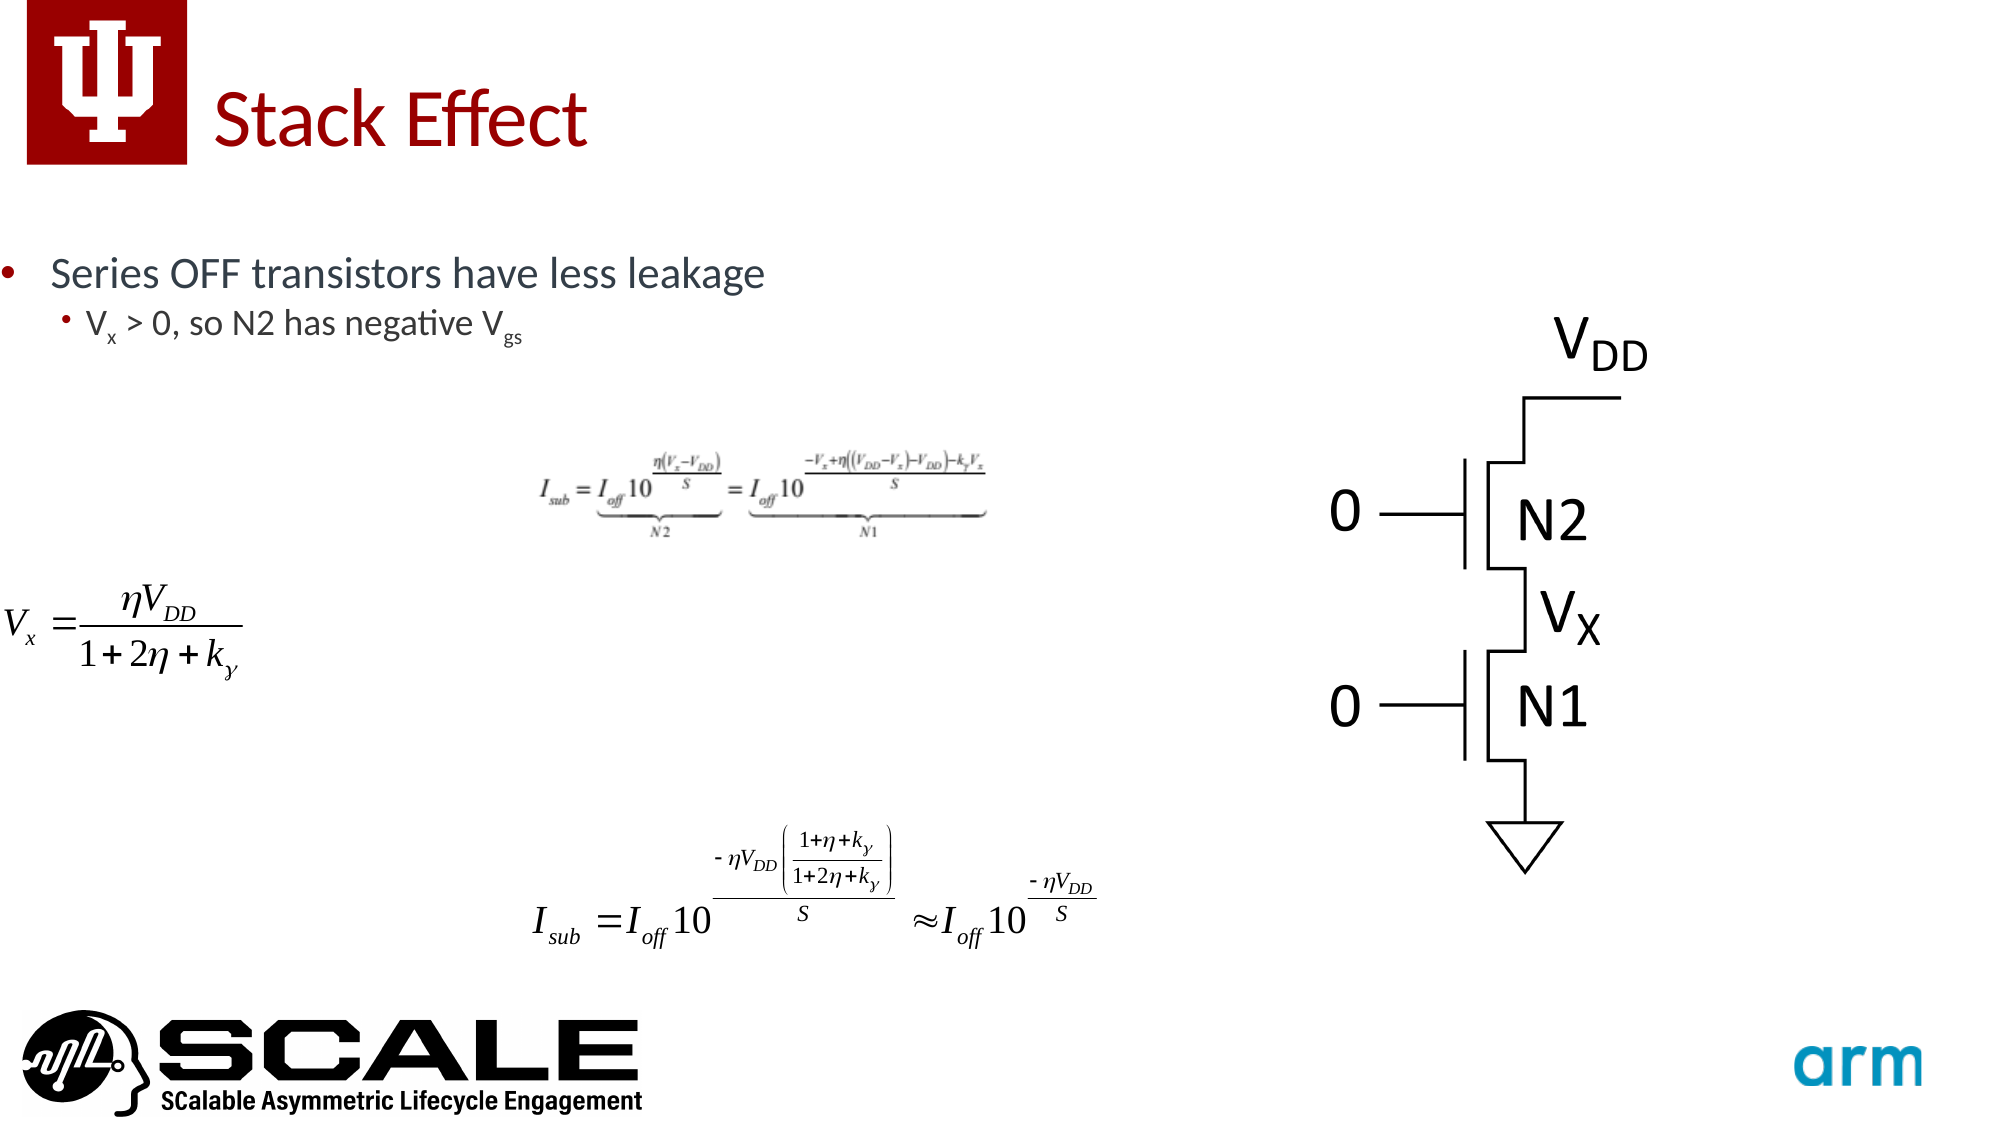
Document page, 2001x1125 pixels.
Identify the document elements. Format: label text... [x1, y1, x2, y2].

title Stack Effect [213, 78, 1922, 186]
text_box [525, 817, 1106, 958]
picture [0, 0, 248, 220]
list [535, 444, 990, 541]
picture [1331, 317, 1647, 875]
list Series OFF transistors have less leakage Vx > 0, so N2 has negative Vgs Leakage through 2-stack reduces ~10x Leakage through 3-stack reduces further [0, 249, 1263, 1000]
picture [22, 1010, 642, 1117]
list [0, 573, 250, 688]
